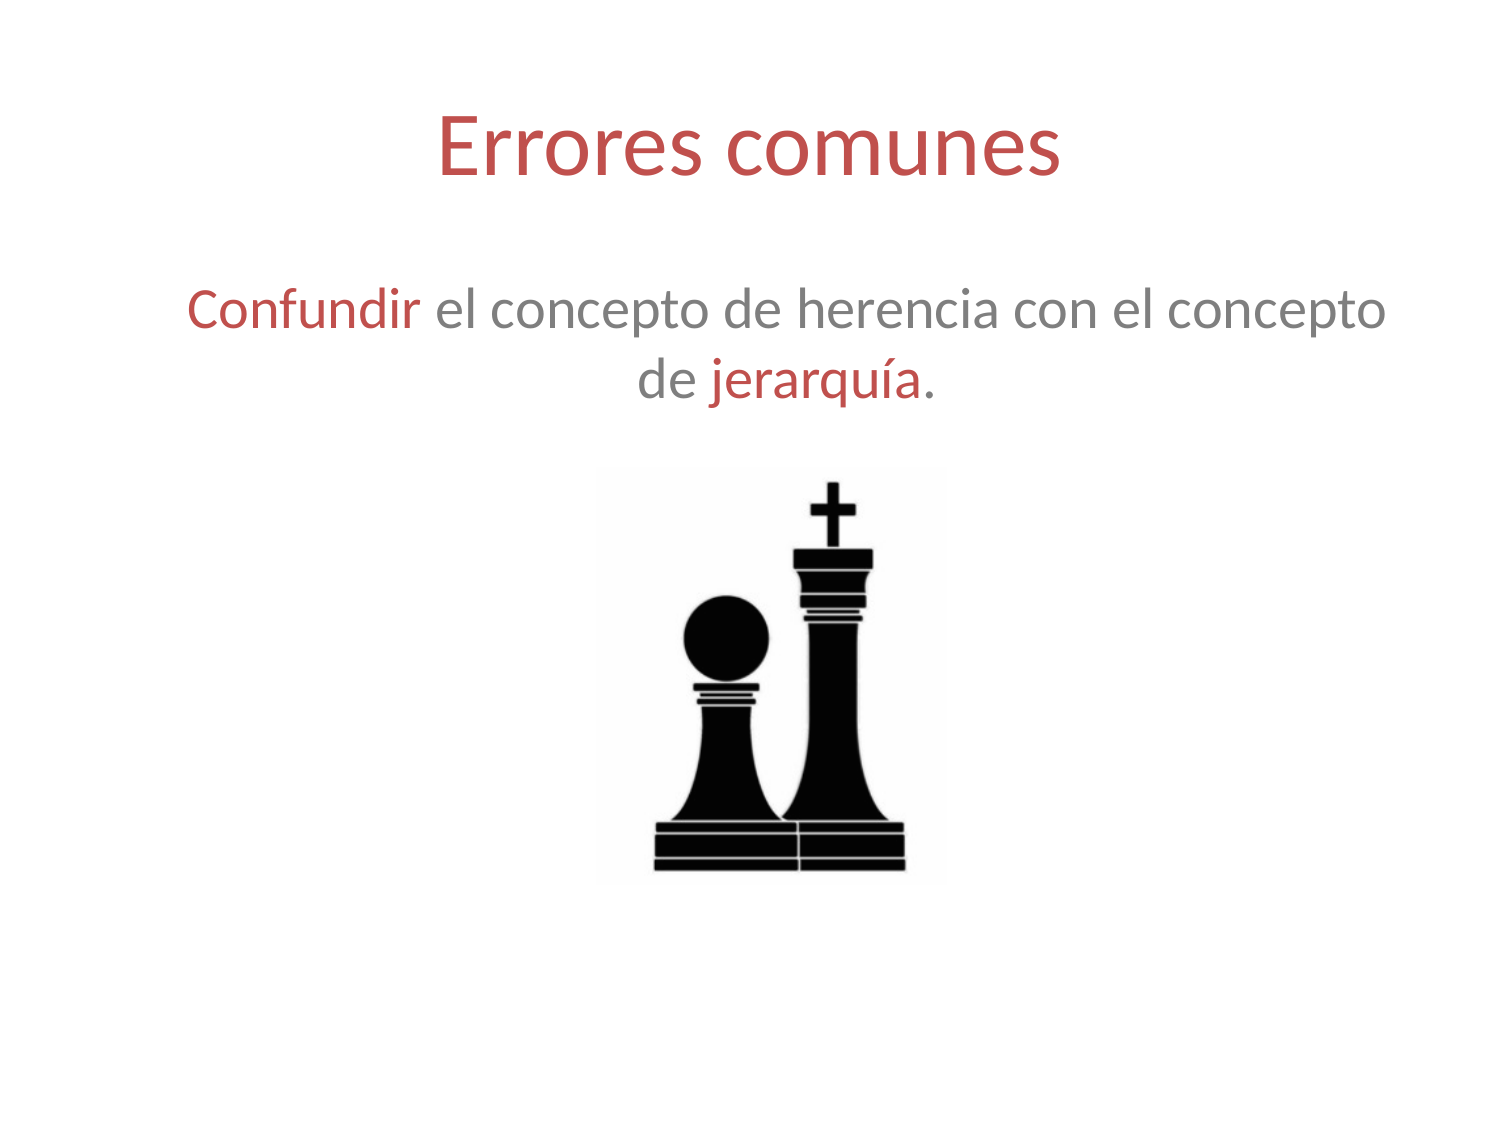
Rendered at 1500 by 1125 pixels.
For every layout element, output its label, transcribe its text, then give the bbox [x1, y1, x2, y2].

picture [596, 467, 947, 885]
list Confundir el concepto de herencia con el concepto de jerarquía. [75, 262, 1425, 846]
title Errores comunes [75, 45, 1425, 233]
